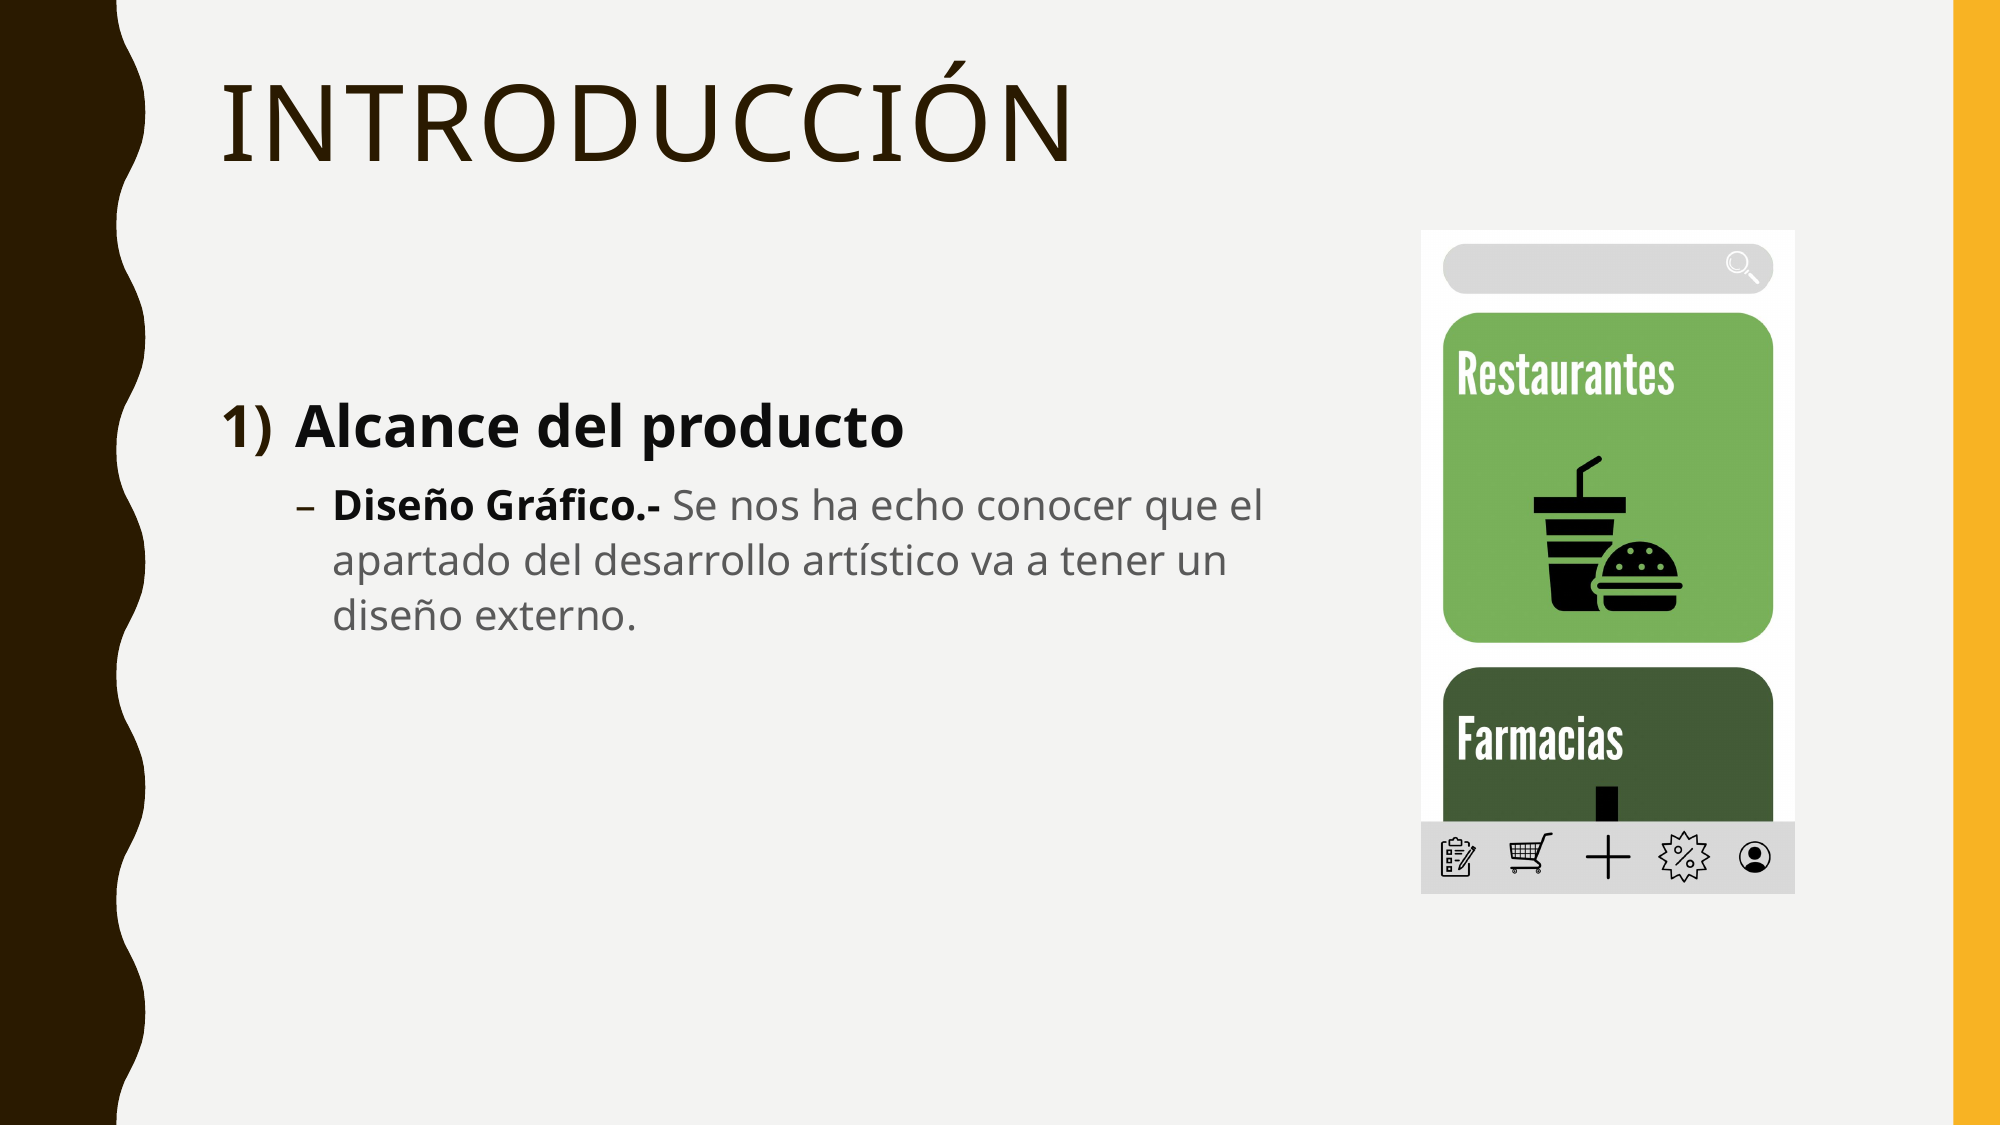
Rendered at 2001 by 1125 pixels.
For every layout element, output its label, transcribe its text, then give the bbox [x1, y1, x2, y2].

list Alcance del producto Diseño Gráfico.- Se nos ha echo conocer que el apartado del desarrollo artístico va a tener un diseño externo. [205, 375, 1348, 965]
picture [1421, 230, 1795, 895]
title Introducción [205, 62, 1875, 308]
